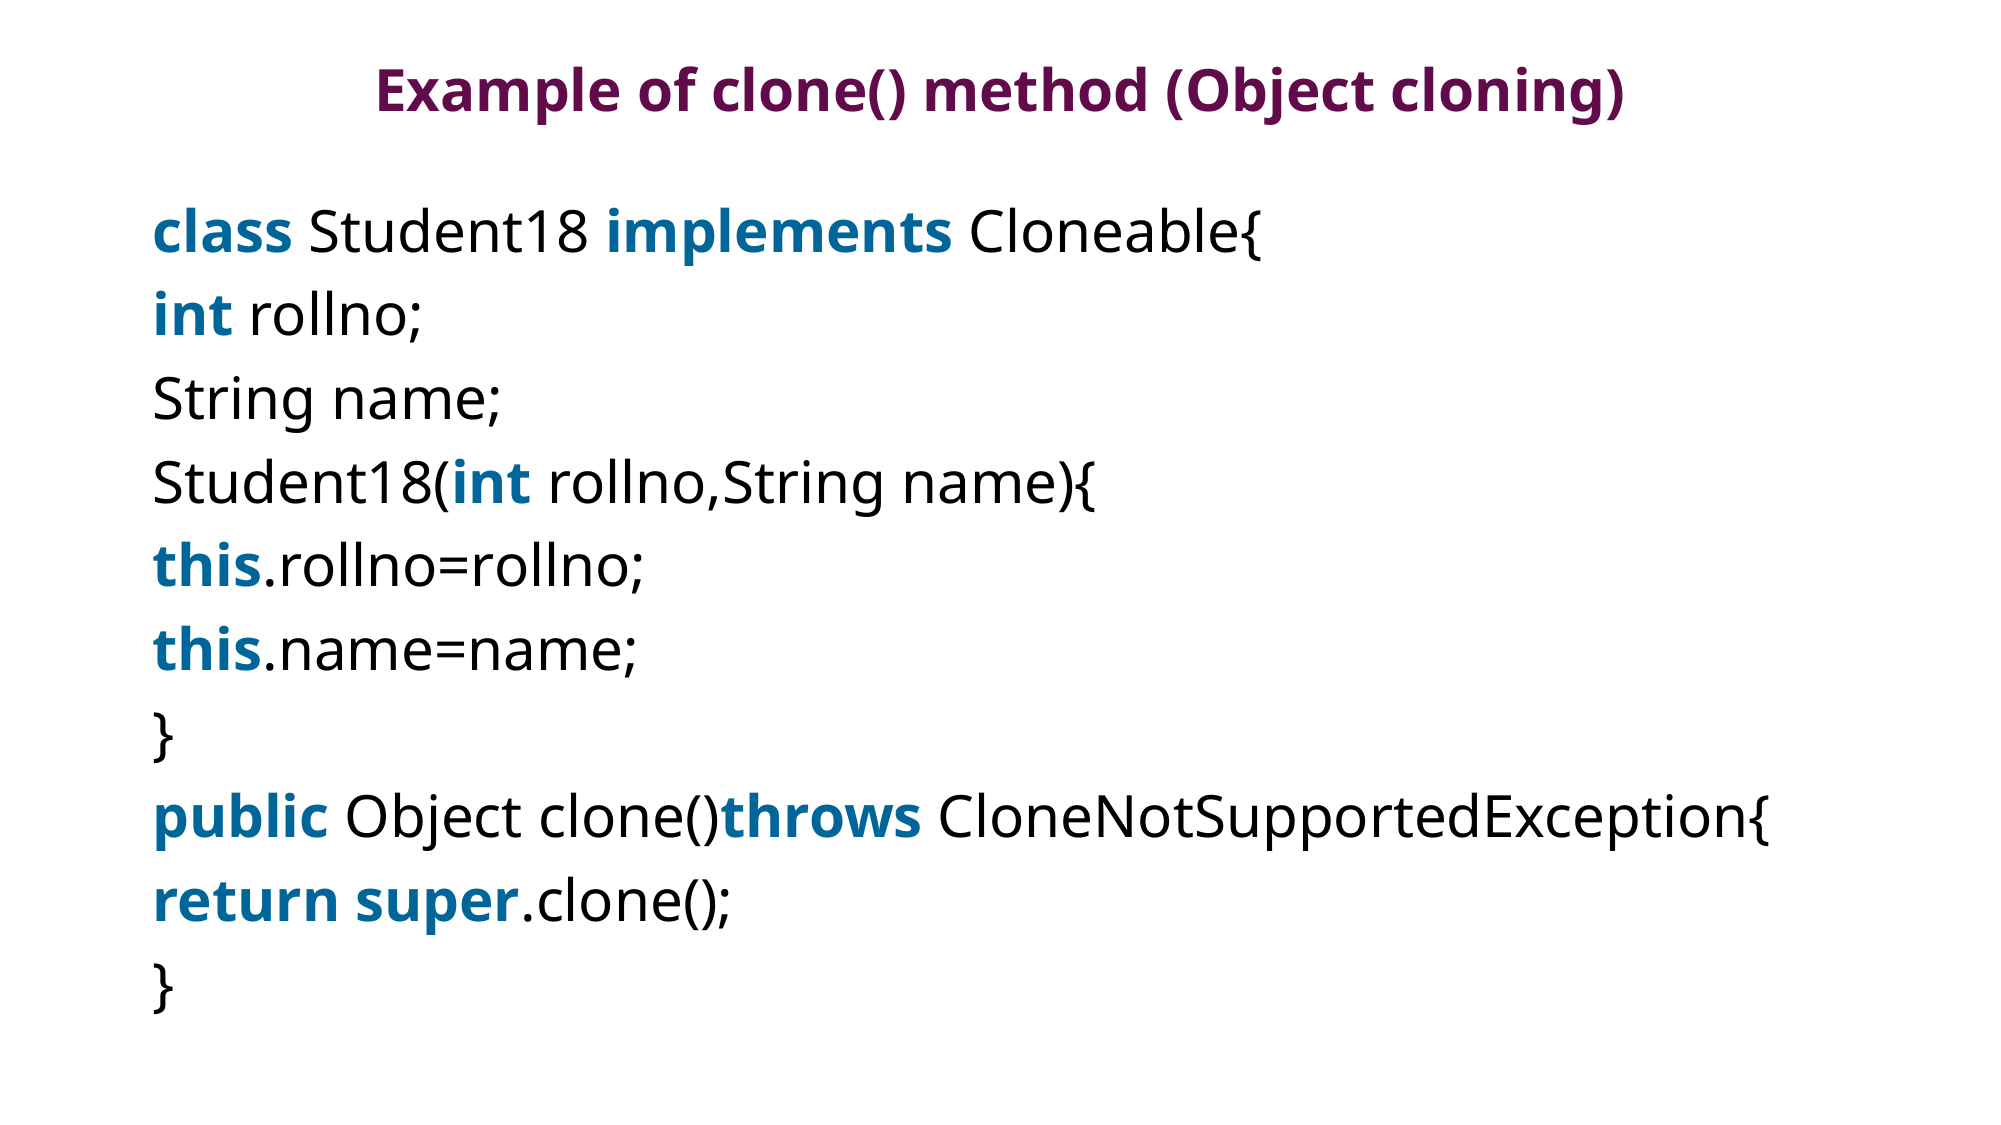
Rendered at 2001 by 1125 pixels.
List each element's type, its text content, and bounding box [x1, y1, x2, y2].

title Example of clone() method (Object cloning) [137, 59, 1863, 194]
list class Student18 implements Cloneable{ int rollno; String name; Student18(int rollno,String name){ this.rollno=rollno; this.name=name; } public Object clone()throws CloneNotSupportedException{ return super.clone(); } [137, 194, 1863, 1066]
